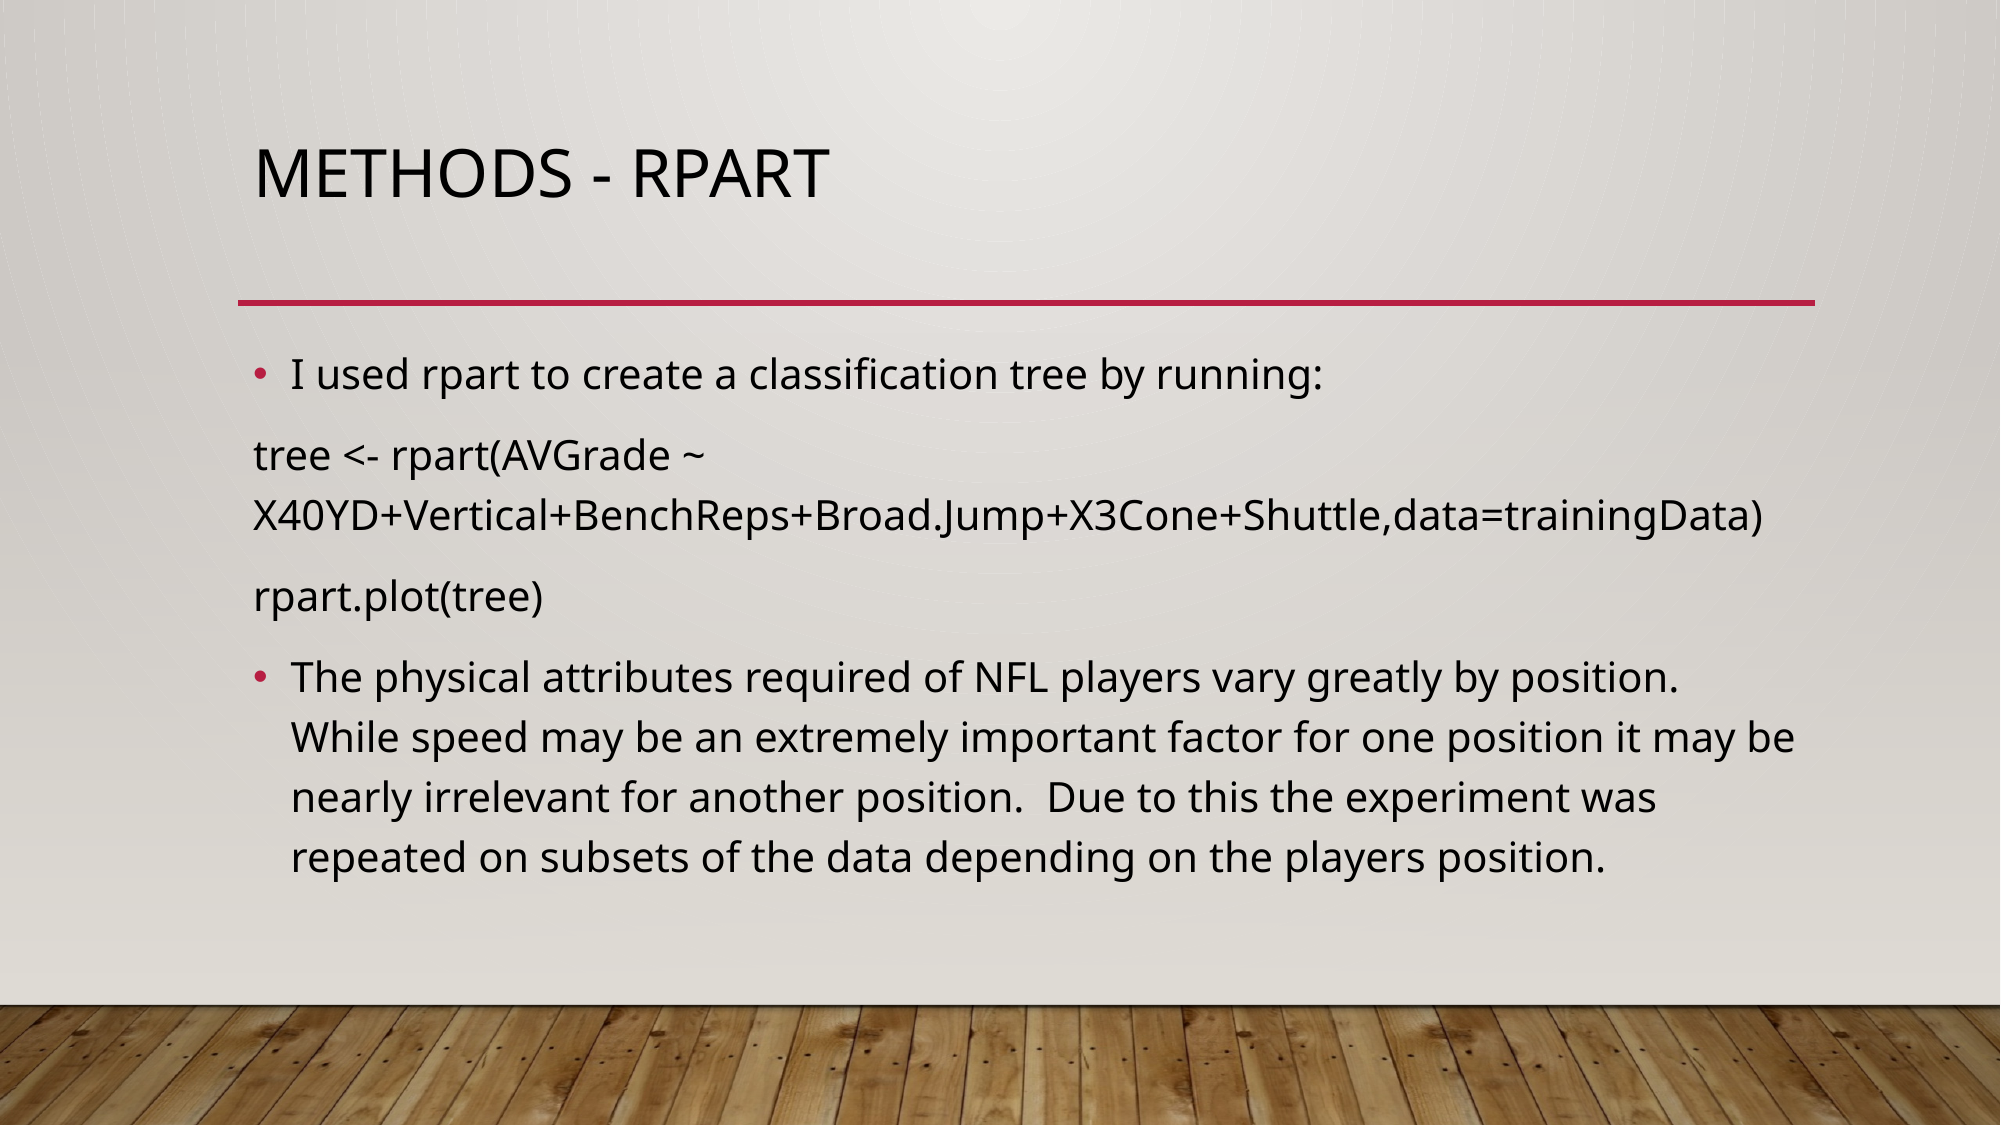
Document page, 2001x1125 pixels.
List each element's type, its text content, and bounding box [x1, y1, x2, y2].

title Methods - rpart [238, 131, 1814, 305]
picture [0, 1005, 2000, 1125]
list I used rpart to create a classification tree by running: tree <- rpart(AVGrade ~ X40YD+Vertical+BenchReps+Broad.Jump+X3Cone+Shuttle,data=trainingData) rpart.plot(tree) The physical attributes required of NFL players vary greatly by position. While speed may be an extremely important factor for one position it may be nearly irrelevant for another position. Due to this the experiment was repeated on subsets of the data depending on the players position. [238, 330, 1814, 897]
